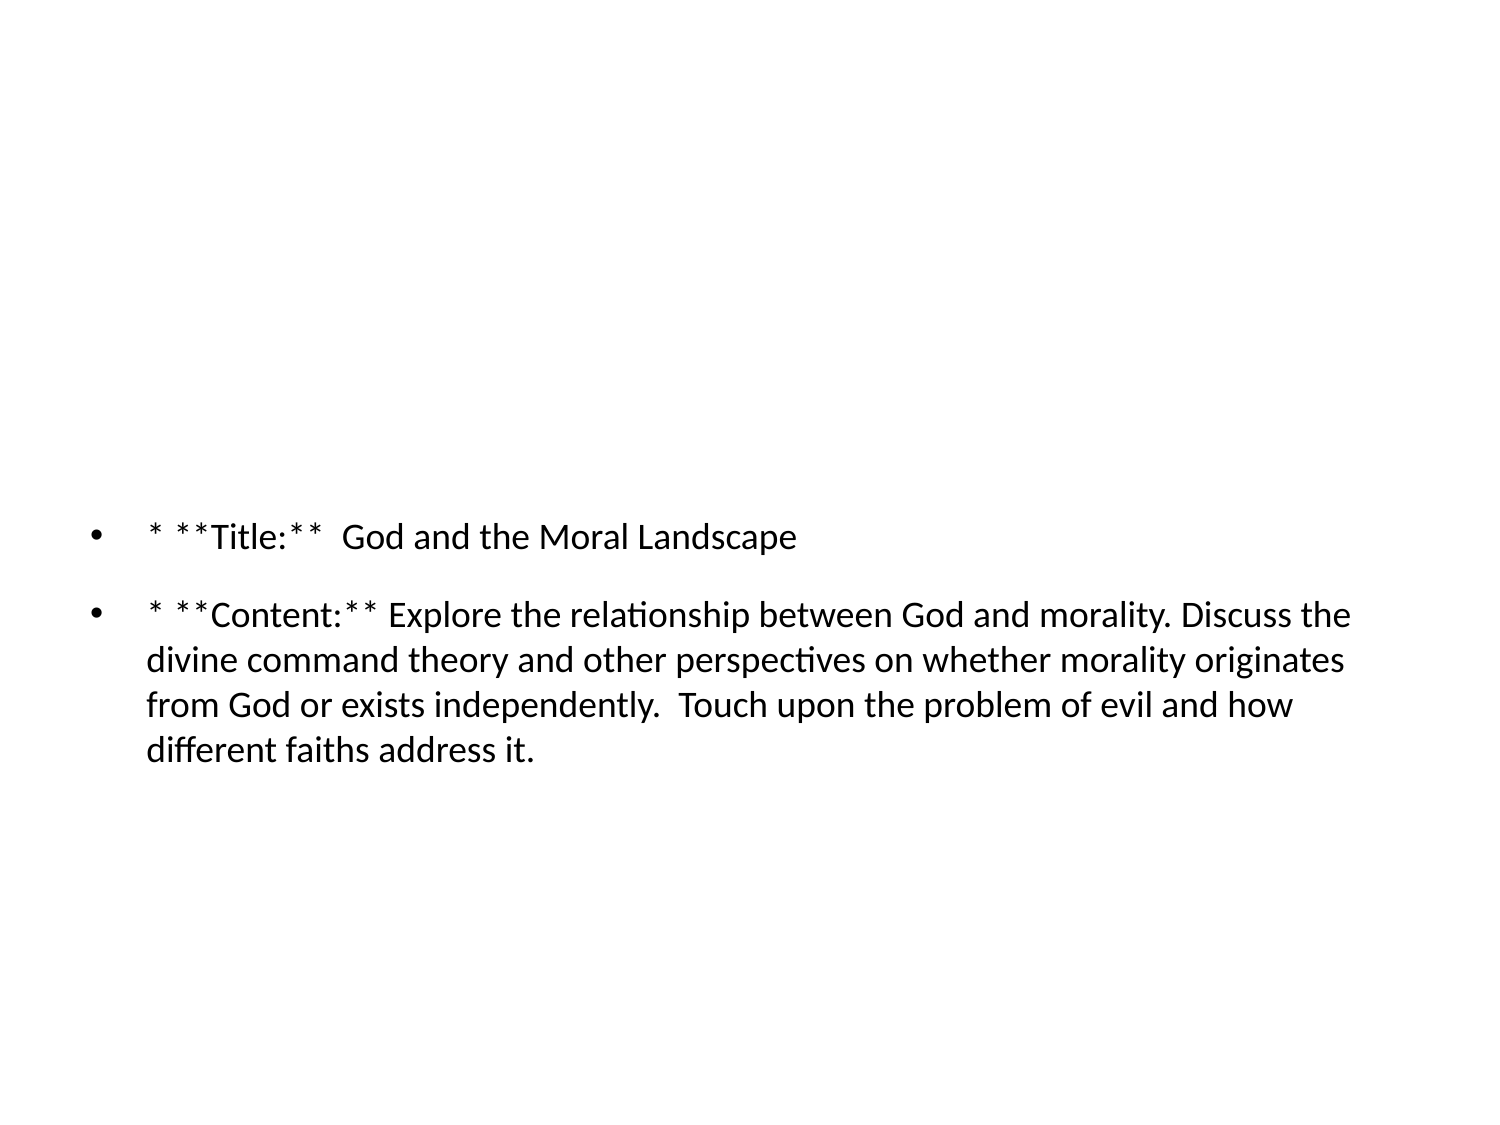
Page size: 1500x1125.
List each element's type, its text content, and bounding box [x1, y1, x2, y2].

list * **Title:** God and the Moral Landscape * **Content:** Explore the relationship between God and morality. Discuss the divine command theory and other perspectives on whether morality originates from God or exists independently. Touch upon the problem of evil and how different faiths address it. [75, 262, 1425, 1005]
